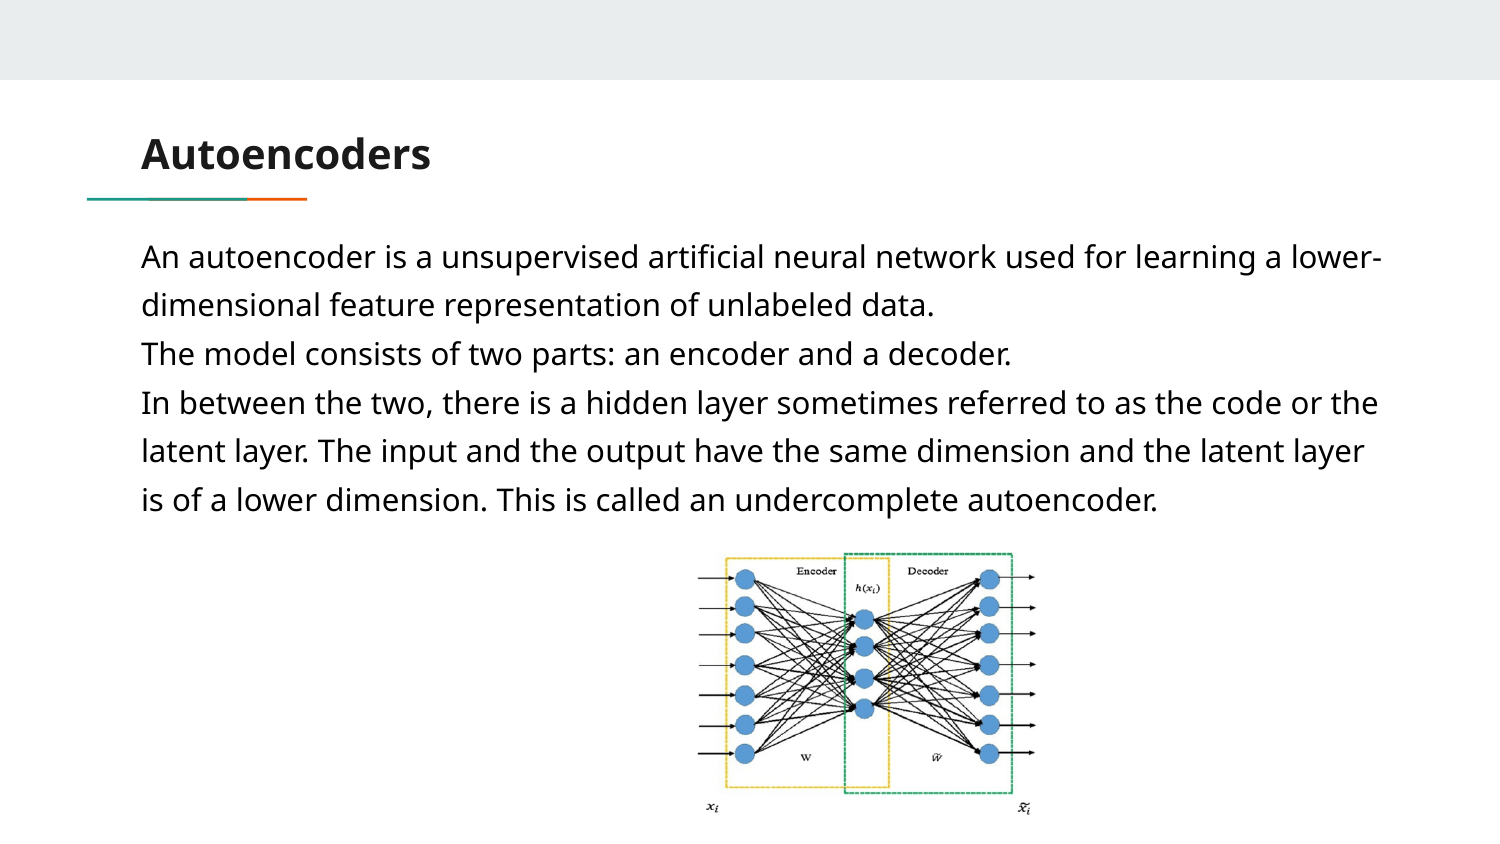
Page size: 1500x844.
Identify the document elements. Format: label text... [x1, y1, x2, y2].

picture [687, 541, 1052, 822]
title Autoencoders [126, 112, 1500, 207]
list An autoencoder is a unsupervised artificial neural network used for learning a lower-dimensional feature representation of unlabeled data. The model consists of two parts: an encoder and a decoder. In between the two, there is a hidden layer sometimes referred to as the code or the latent layer. The input and the output have the same dimension and the latent layer is of a lower dimension. This is called an undercomplete autoencoder. [126, 210, 1403, 821]
